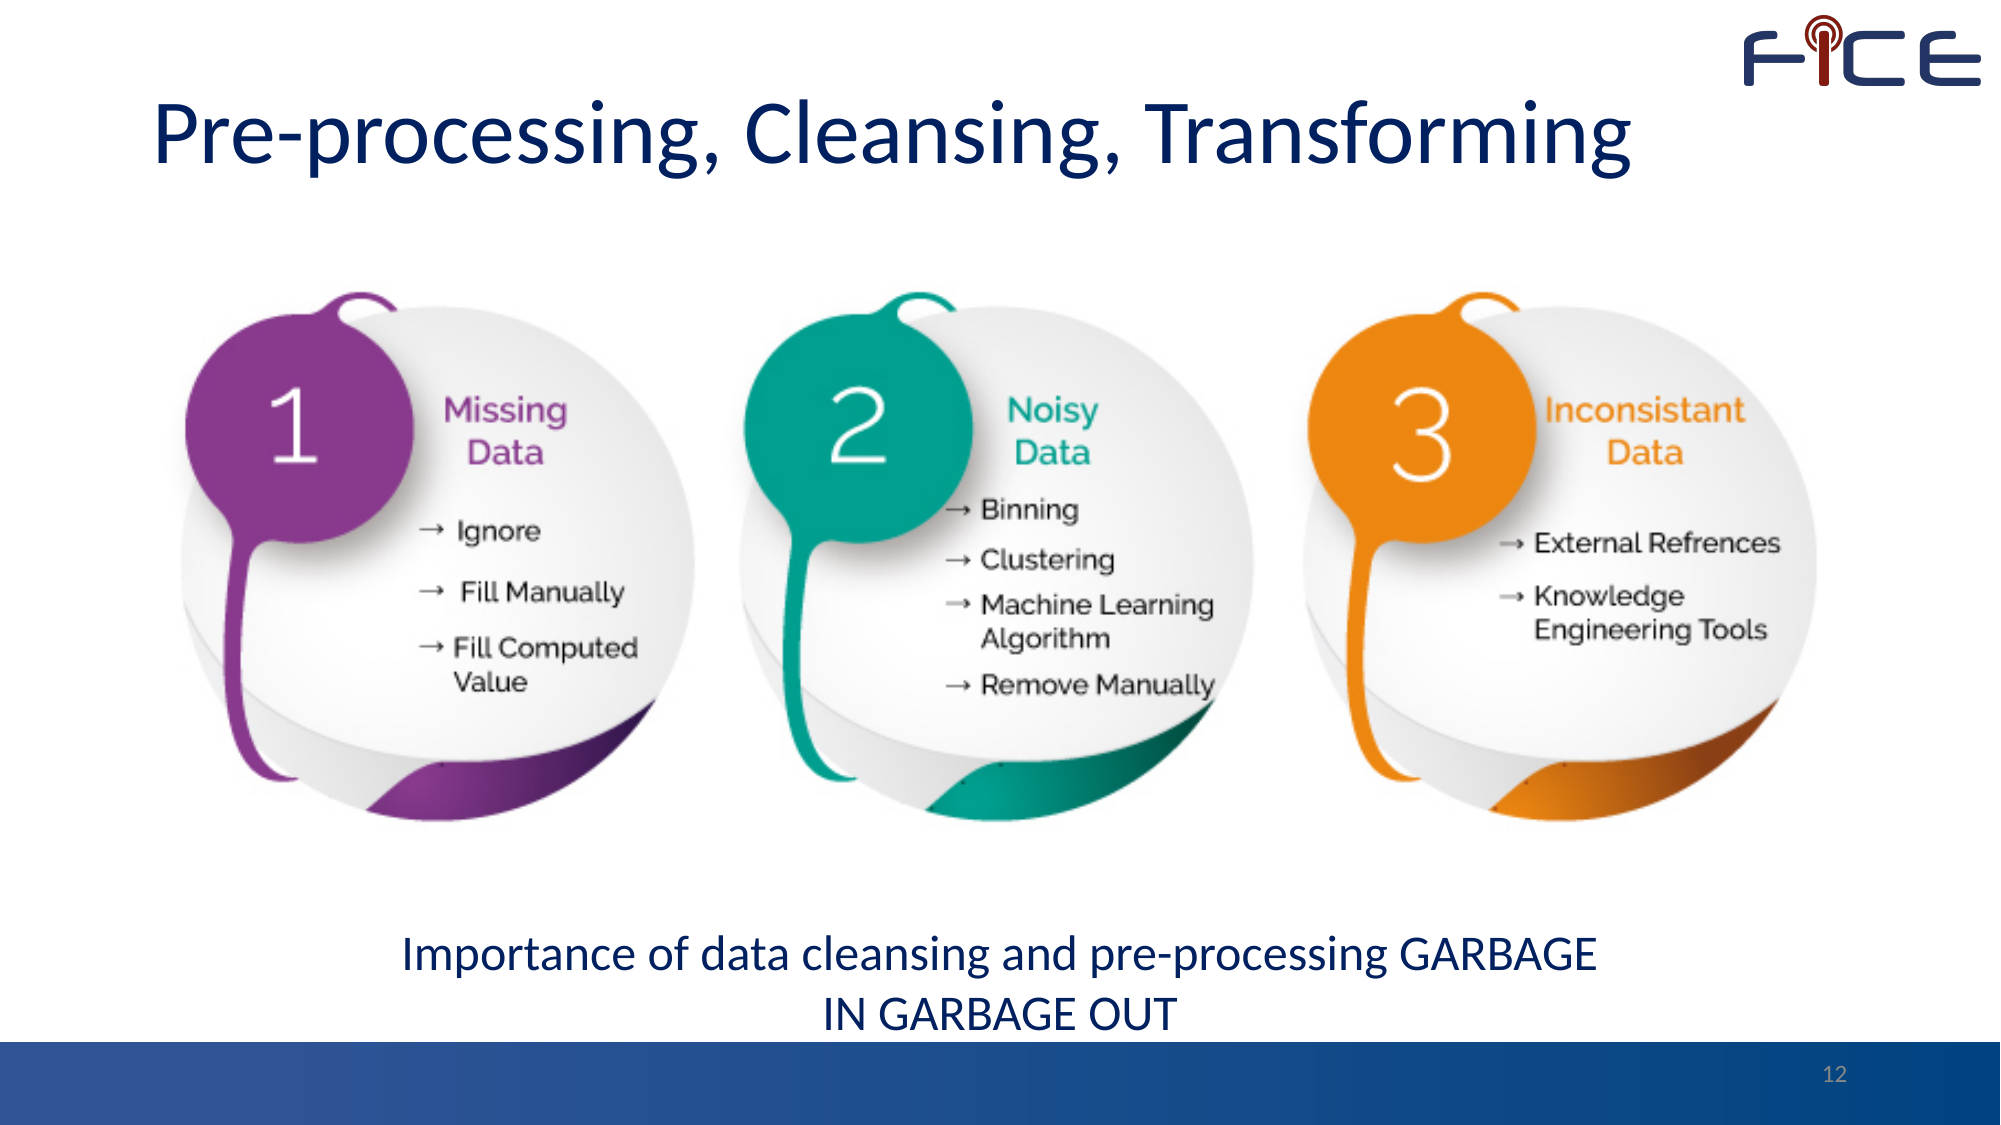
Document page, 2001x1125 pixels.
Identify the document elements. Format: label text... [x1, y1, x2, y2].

slide_number 12 [1412, 1042, 1863, 1103]
picture [1744, 15, 1981, 86]
text_box Pre-processing, Cleansing, Transforming [137, 59, 1863, 208]
picture [164, 231, 1836, 894]
text_box Importance of data cleansing and pre-processing GARBAGE IN GARBAGE OUT [374, 912, 1626, 988]
